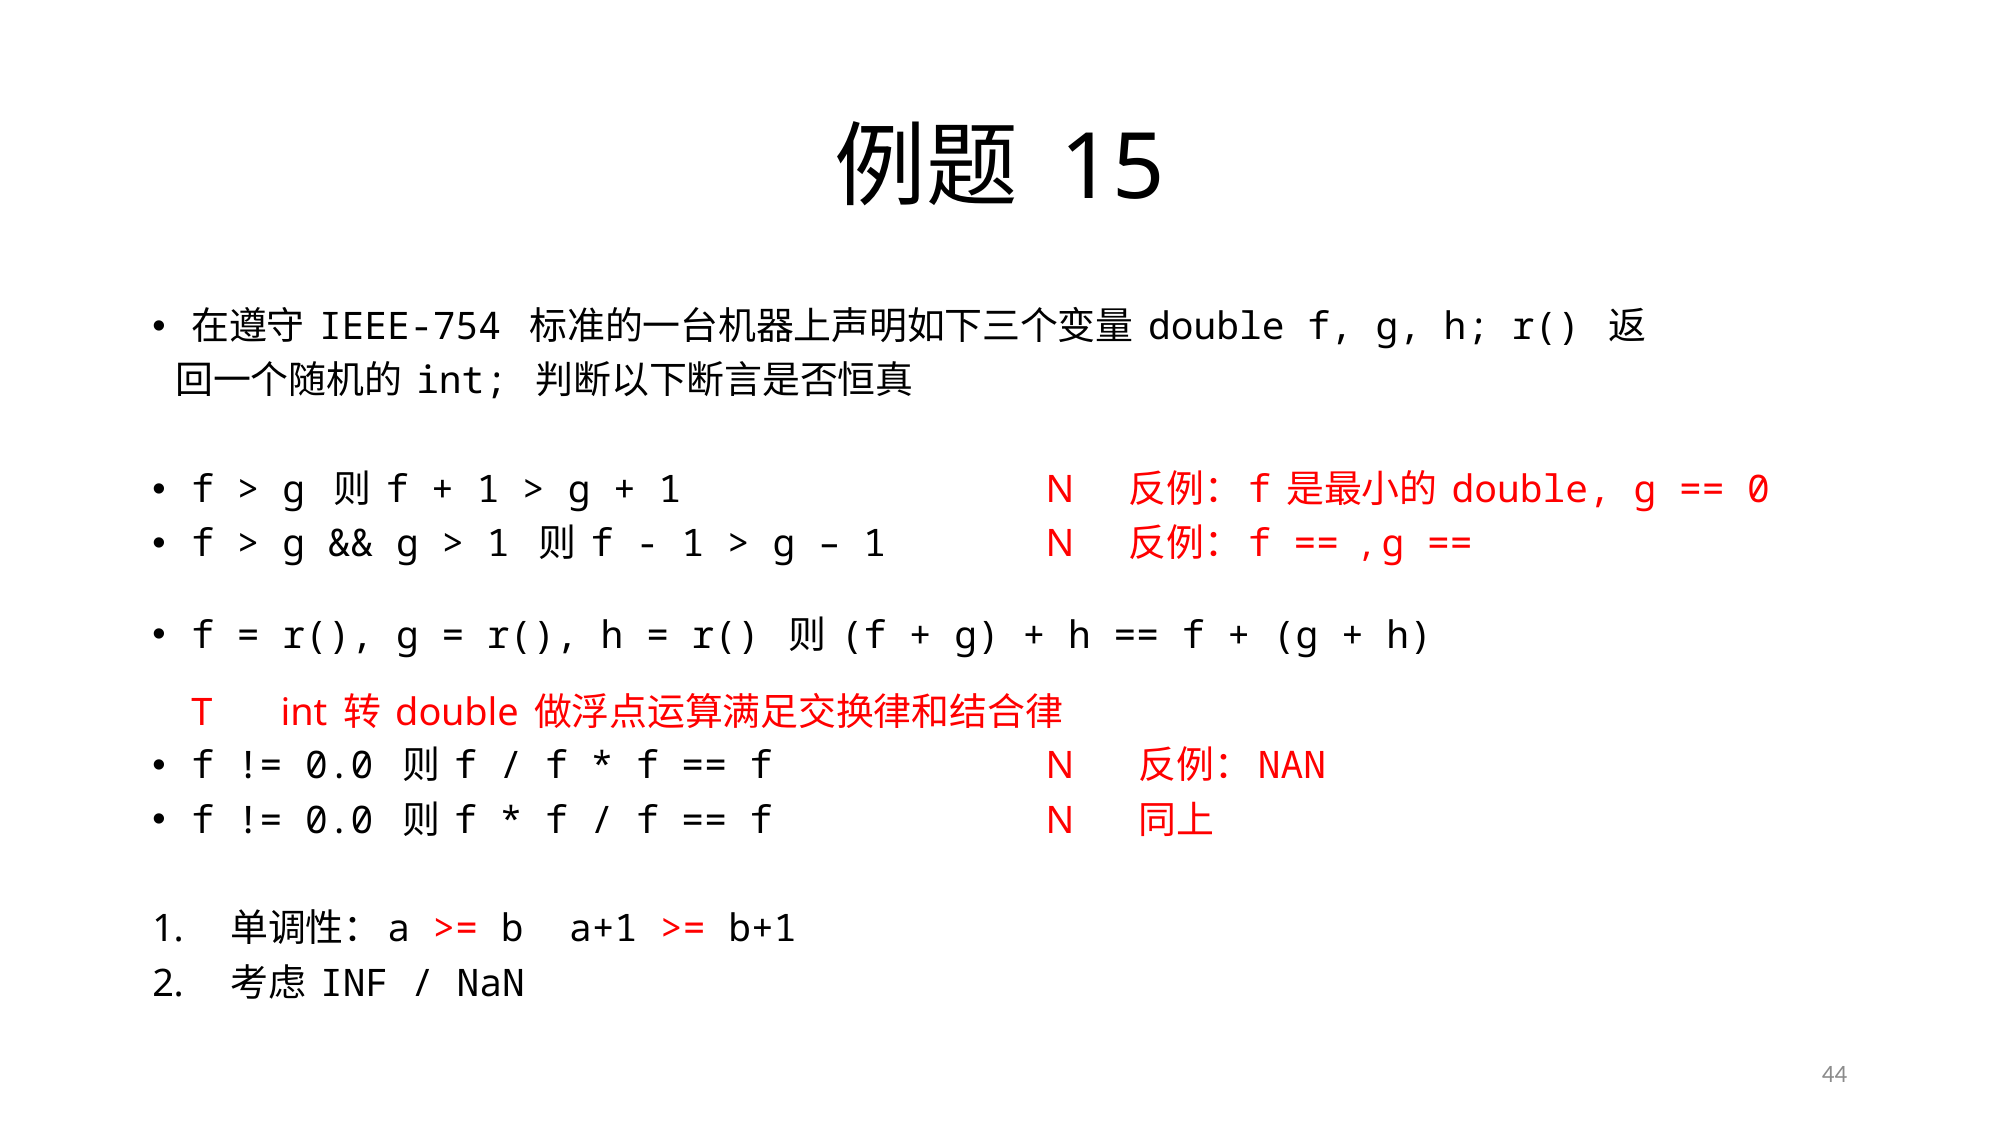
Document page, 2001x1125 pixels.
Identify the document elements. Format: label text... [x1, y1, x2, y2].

title 例题 15 [137, 59, 1863, 278]
slide_number 44 [1412, 1042, 1863, 1103]
